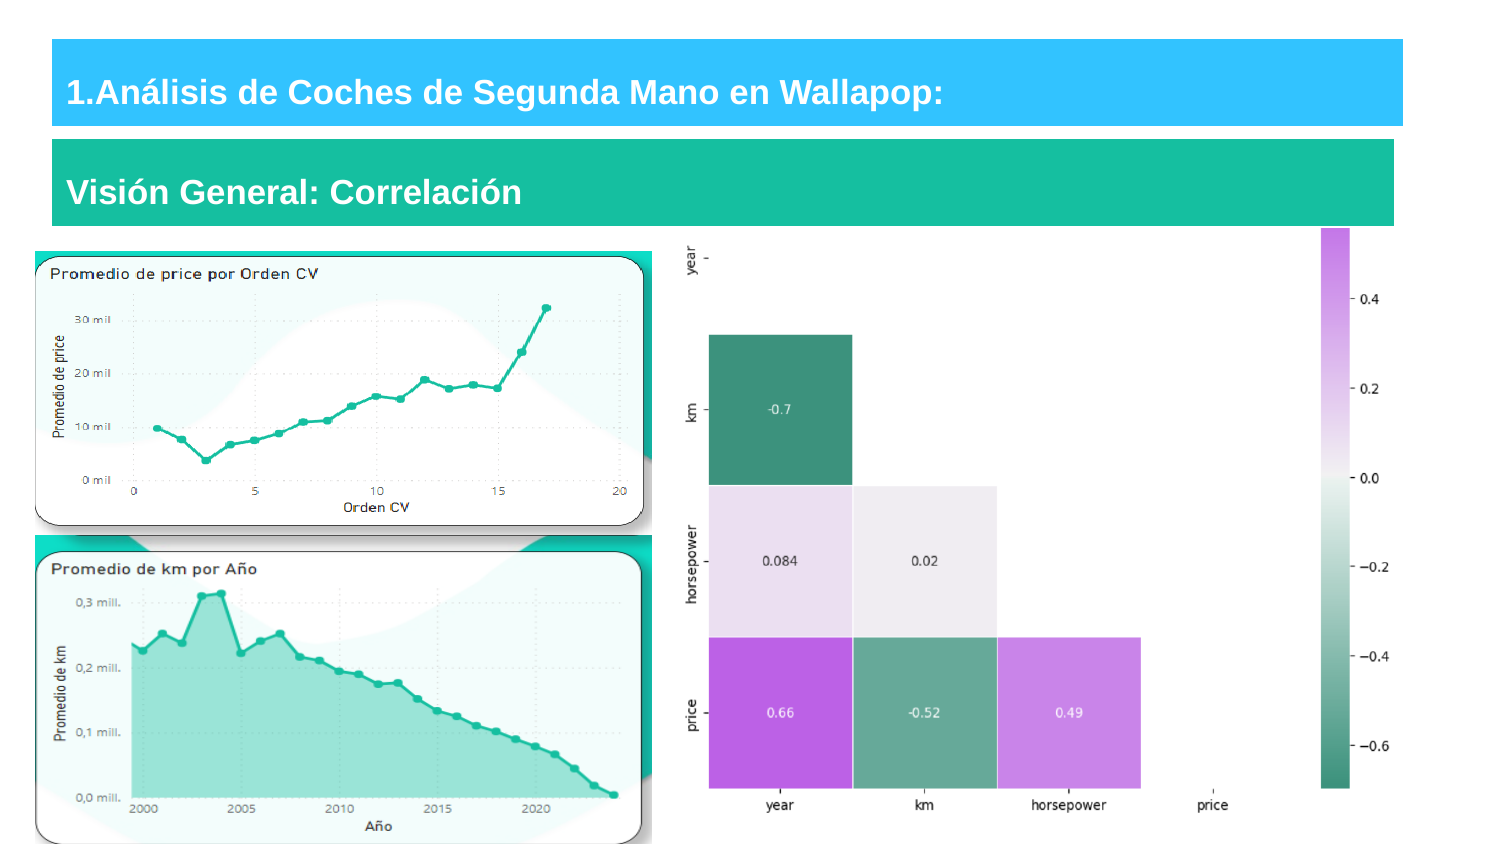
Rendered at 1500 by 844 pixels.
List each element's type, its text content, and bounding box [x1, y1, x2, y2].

picture [675, 179, 1396, 819]
picture [35, 251, 652, 844]
title 1.Análisis de Coches de Segunda Mano en Wallapop: [51, 38, 1404, 127]
title Visión General: Correlación [51, 138, 1395, 227]
